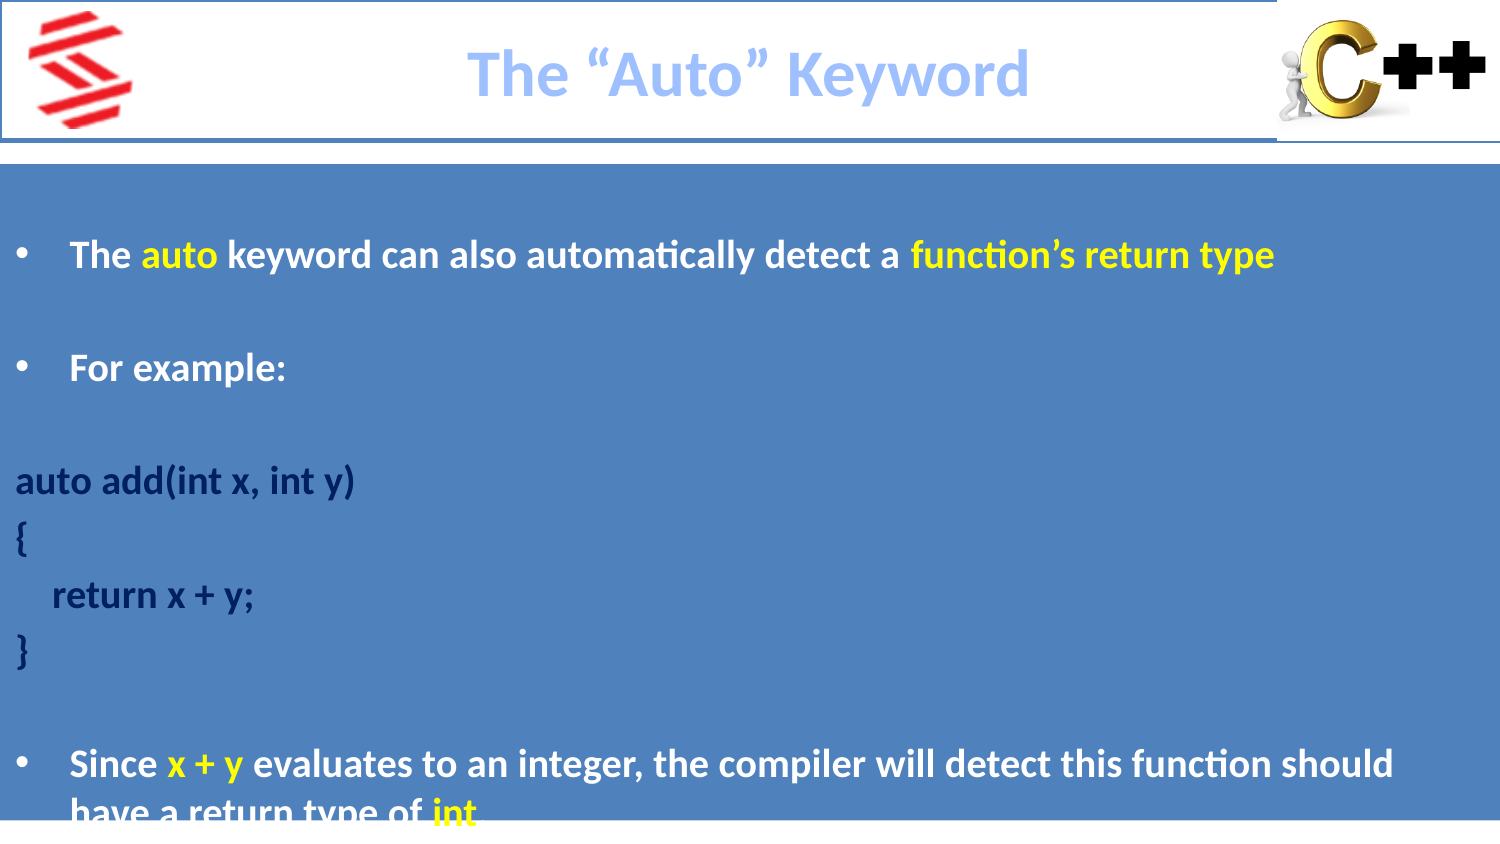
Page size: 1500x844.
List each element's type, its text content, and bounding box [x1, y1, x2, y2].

picture [1277, 0, 1500, 141]
picture [23, 11, 141, 130]
title The “Auto” Keyword [0, 0, 1274, 143]
list The auto keyword can also automatically detect a function’s return type For example: auto add(int x, int y) { return x + y; } Since x + y evaluates to an integer, the compiler will detect this function should have a return type of int. [0, 164, 1500, 844]
